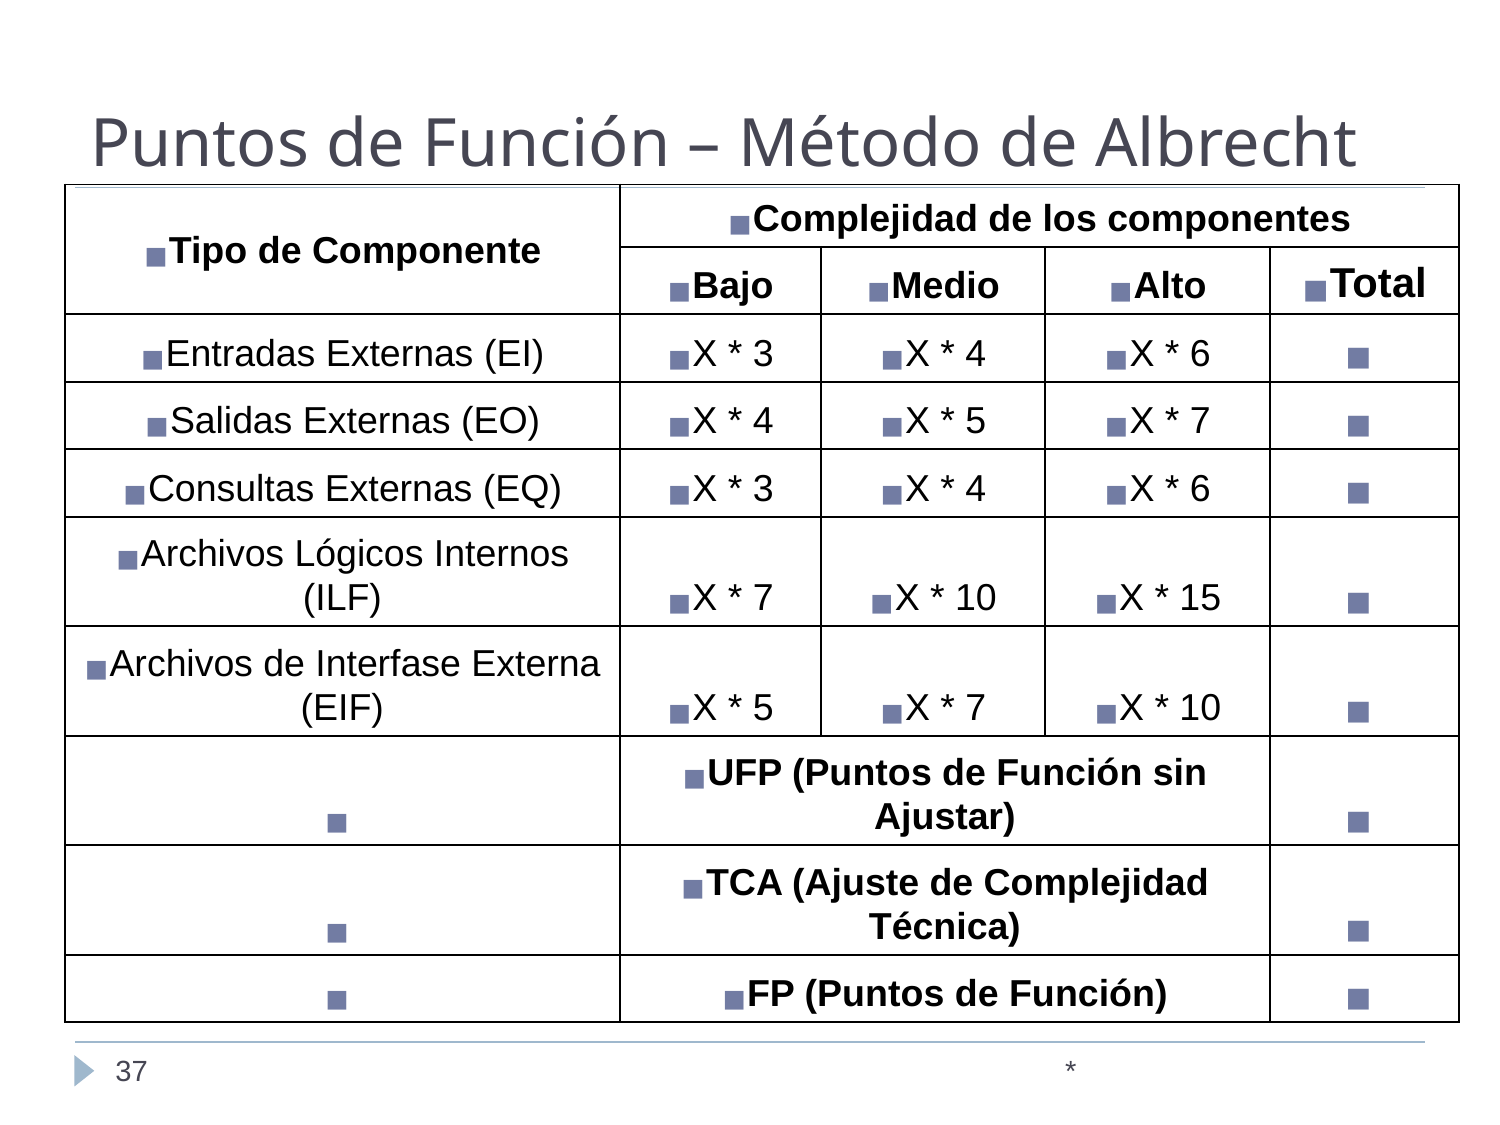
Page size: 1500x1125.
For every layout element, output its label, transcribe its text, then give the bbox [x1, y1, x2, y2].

table_cell Consultas Externas (EQ) [66, 450, 619, 516]
table_cell [1271, 956, 1458, 1021]
table_cell X * 4 [822, 450, 1044, 516]
table_cell X * 3 [621, 450, 820, 516]
table_cell X * 3 [621, 315, 820, 381]
table_cell [66, 956, 619, 1021]
table_cell [1271, 450, 1458, 516]
table_cell UFP (Puntos de Función sin Ajustar) [621, 737, 1269, 844]
table_cell X * 6 [1046, 450, 1269, 516]
table_cell [66, 846, 619, 954]
table_cell Bajo [621, 248, 820, 313]
table_cell X * 7 [621, 518, 820, 625]
table_cell [1271, 518, 1458, 625]
table_cell FP (Puntos de Función) [621, 956, 1269, 1021]
table_cell X * 10 [1046, 627, 1269, 735]
text_box * [1050, 1042, 1426, 1103]
text_box ‹#› [100, 1042, 426, 1103]
table_header Complejidad de los componentes [621, 185, 1458, 246]
table_cell Total [1271, 248, 1458, 313]
table_cell X * 6 [1046, 315, 1269, 381]
table_cell X * 15 [1046, 518, 1269, 625]
table_header Tipo de Componente [66, 185, 619, 313]
table_cell Archivos Lógicos Internos (ILF) [66, 518, 619, 625]
table_cell [1271, 737, 1458, 844]
table_cell X * 5 [621, 627, 820, 735]
table_cell X * 5 [822, 383, 1044, 448]
table_cell Alto [1046, 248, 1269, 313]
table_cell [1271, 315, 1458, 381]
table_cell [1271, 846, 1458, 954]
table_cell X * 7 [1046, 383, 1269, 448]
table_cell [1271, 383, 1458, 448]
table_cell X * 4 [621, 383, 820, 448]
title Puntos de Función – Método de Albrecht [75, 24, 1425, 188]
table_cell [1271, 627, 1458, 735]
table_cell Entradas Externas (EI) [66, 315, 619, 381]
table_cell Archivos de Interfase Externa (EIF) [66, 627, 619, 735]
table_cell X * 7 [822, 627, 1044, 735]
table_cell X * 4 [822, 315, 1044, 381]
table_cell TCA (Ajuste de Complejidad Técnica) [621, 846, 1269, 954]
table_cell Medio [822, 248, 1044, 313]
table_cell X * 10 [822, 518, 1044, 625]
table_cell [66, 737, 619, 844]
table_cell Salidas Externas (EO) [66, 383, 619, 448]
